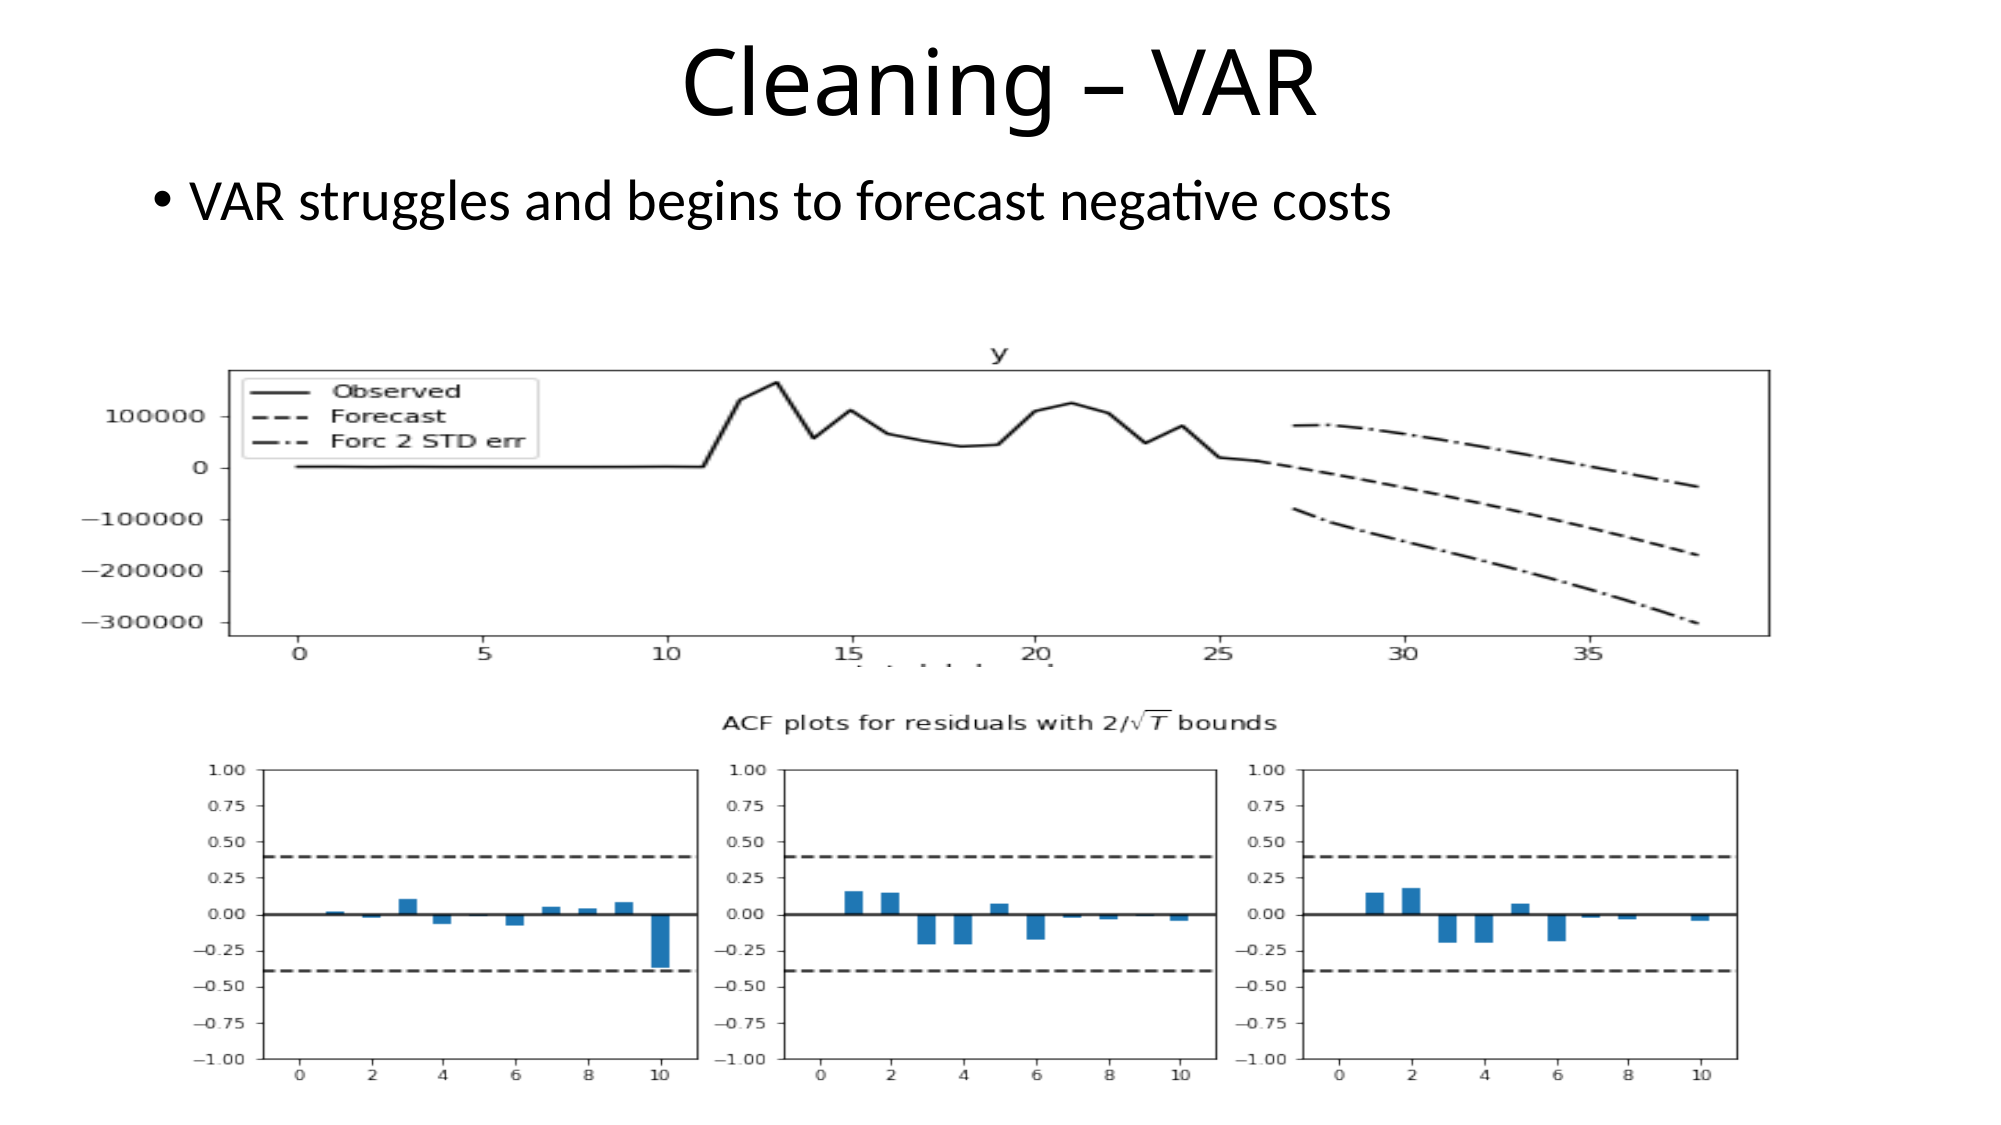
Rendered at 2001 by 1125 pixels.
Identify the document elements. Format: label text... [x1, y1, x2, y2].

text_box Cleaning – VAR [100, 29, 1900, 144]
picture [76, 330, 1782, 667]
picture [181, 685, 1819, 1096]
text_box VAR struggles and begins to forecast negative costs [137, 162, 1924, 249]
